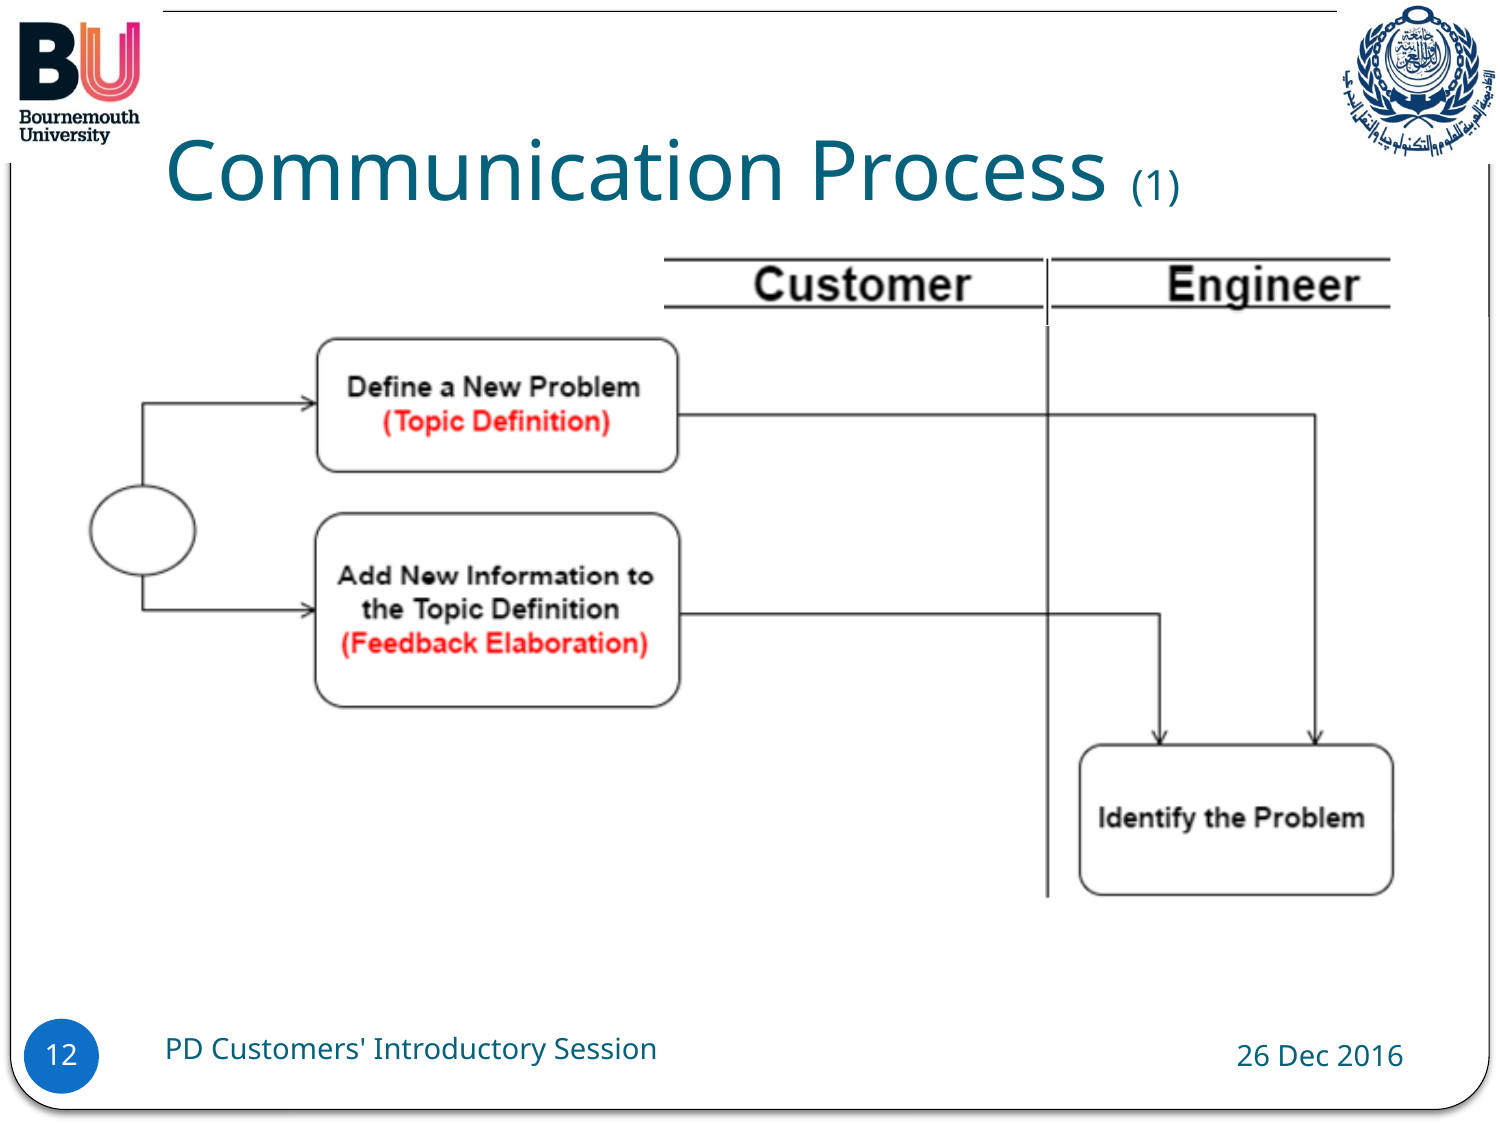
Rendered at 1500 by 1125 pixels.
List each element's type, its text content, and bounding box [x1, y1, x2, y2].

picture [1337, 0, 1500, 164]
picture [0, 0, 163, 163]
picture [43, 251, 1401, 901]
footer PD Customers' Introductory Session [150, 1012, 800, 1088]
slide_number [1012, 1015, 1419, 1094]
slide_number 12 [23, 1018, 99, 1094]
title Communication Process (1) [150, 45, 1425, 233]
